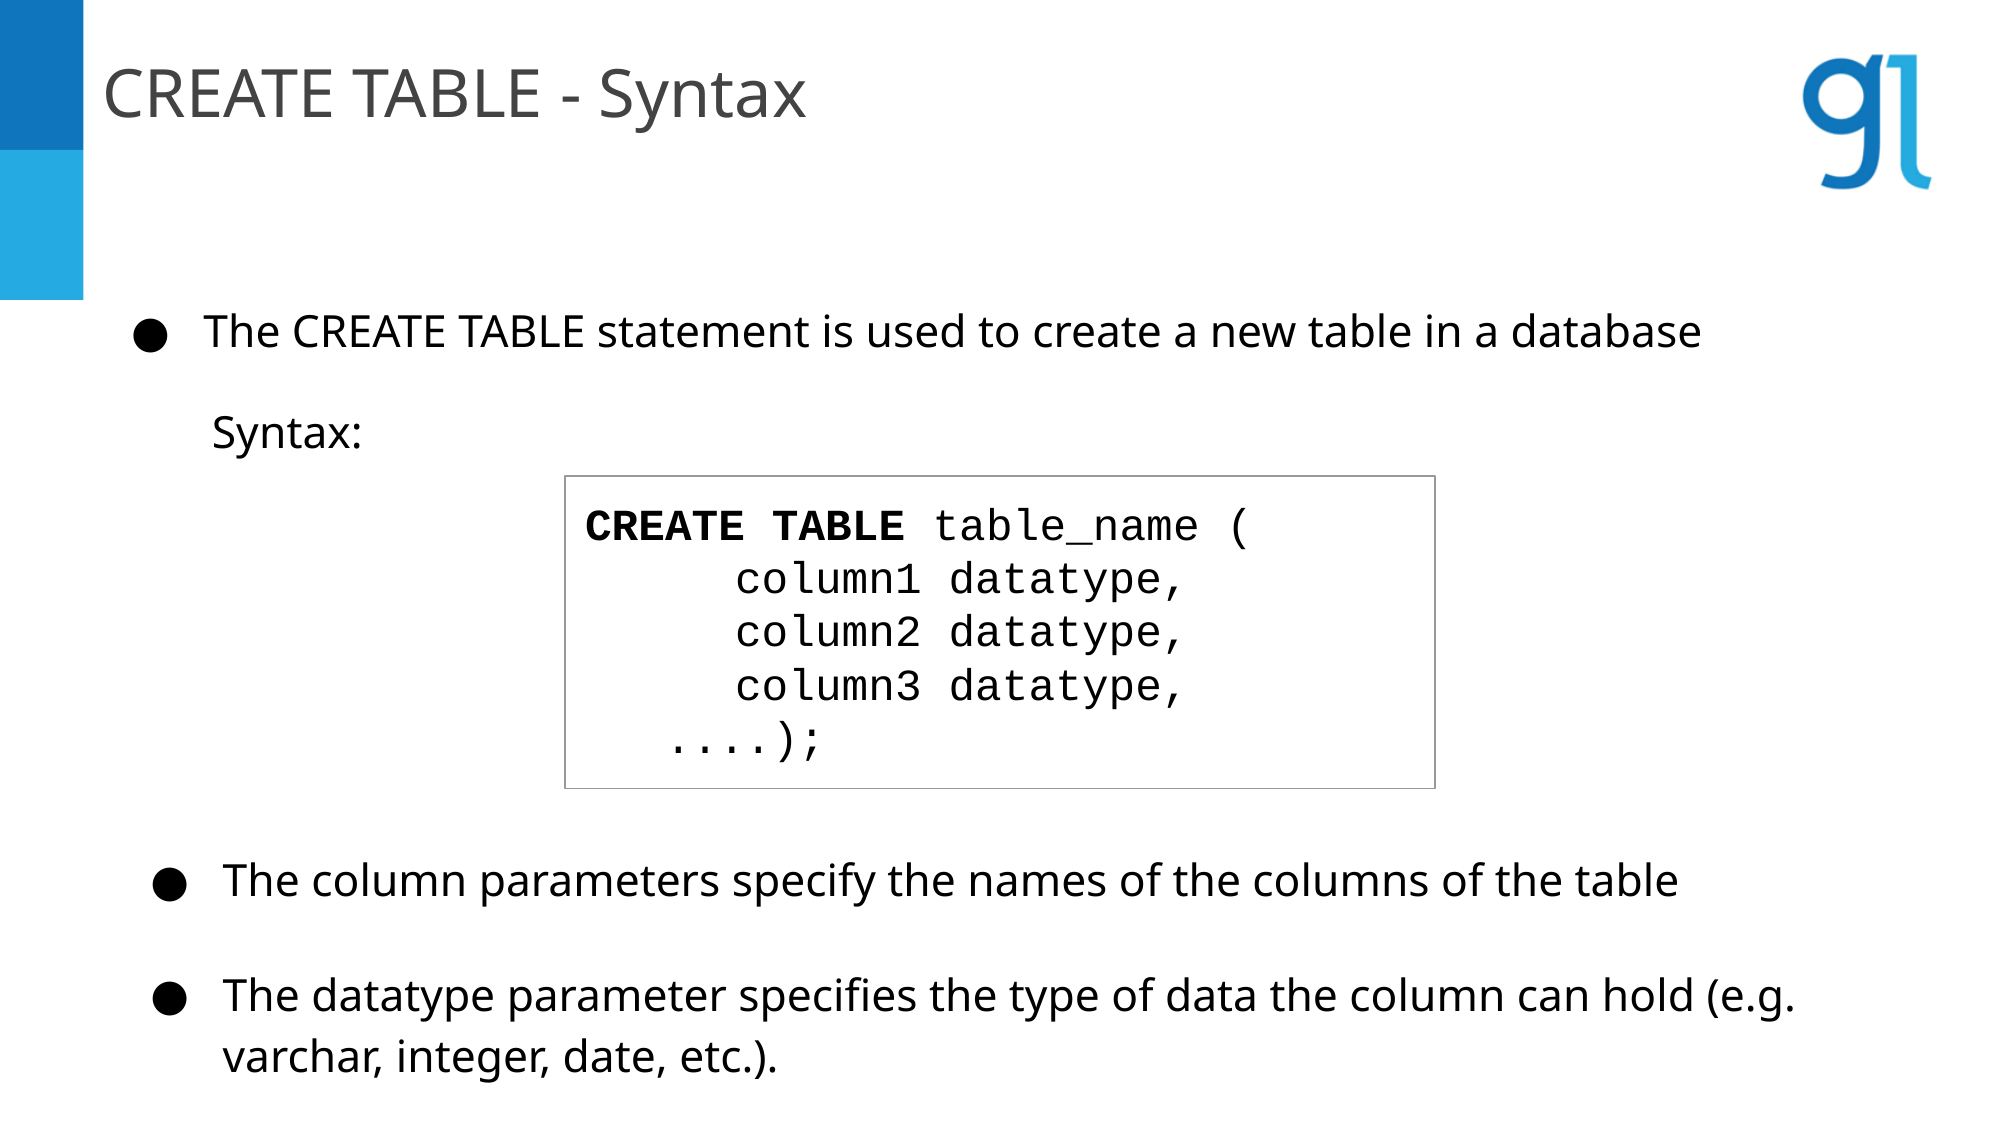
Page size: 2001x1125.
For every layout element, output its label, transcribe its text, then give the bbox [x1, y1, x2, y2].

picture [1766, 22, 1967, 223]
text_box Syntax: [191, 399, 403, 487]
text_box [0, 149, 84, 300]
text_box CREATE TABLE - Syntax [84, 30, 1713, 147]
text_box [0, 0, 84, 149]
text_box The column parameters specify the names of the columns of the table The datatype parameter specifies the type of data the column can hold (e.g. varchar, integer, date, etc.). [102, 832, 1941, 1033]
text_box The CREATE TABLE statement is used to create a new table in a database [83, 283, 1908, 399]
text_box CREATE TABLE table_name ( column1 datatype, column2 datatype, column3 datatype, ....); [564, 475, 1435, 789]
